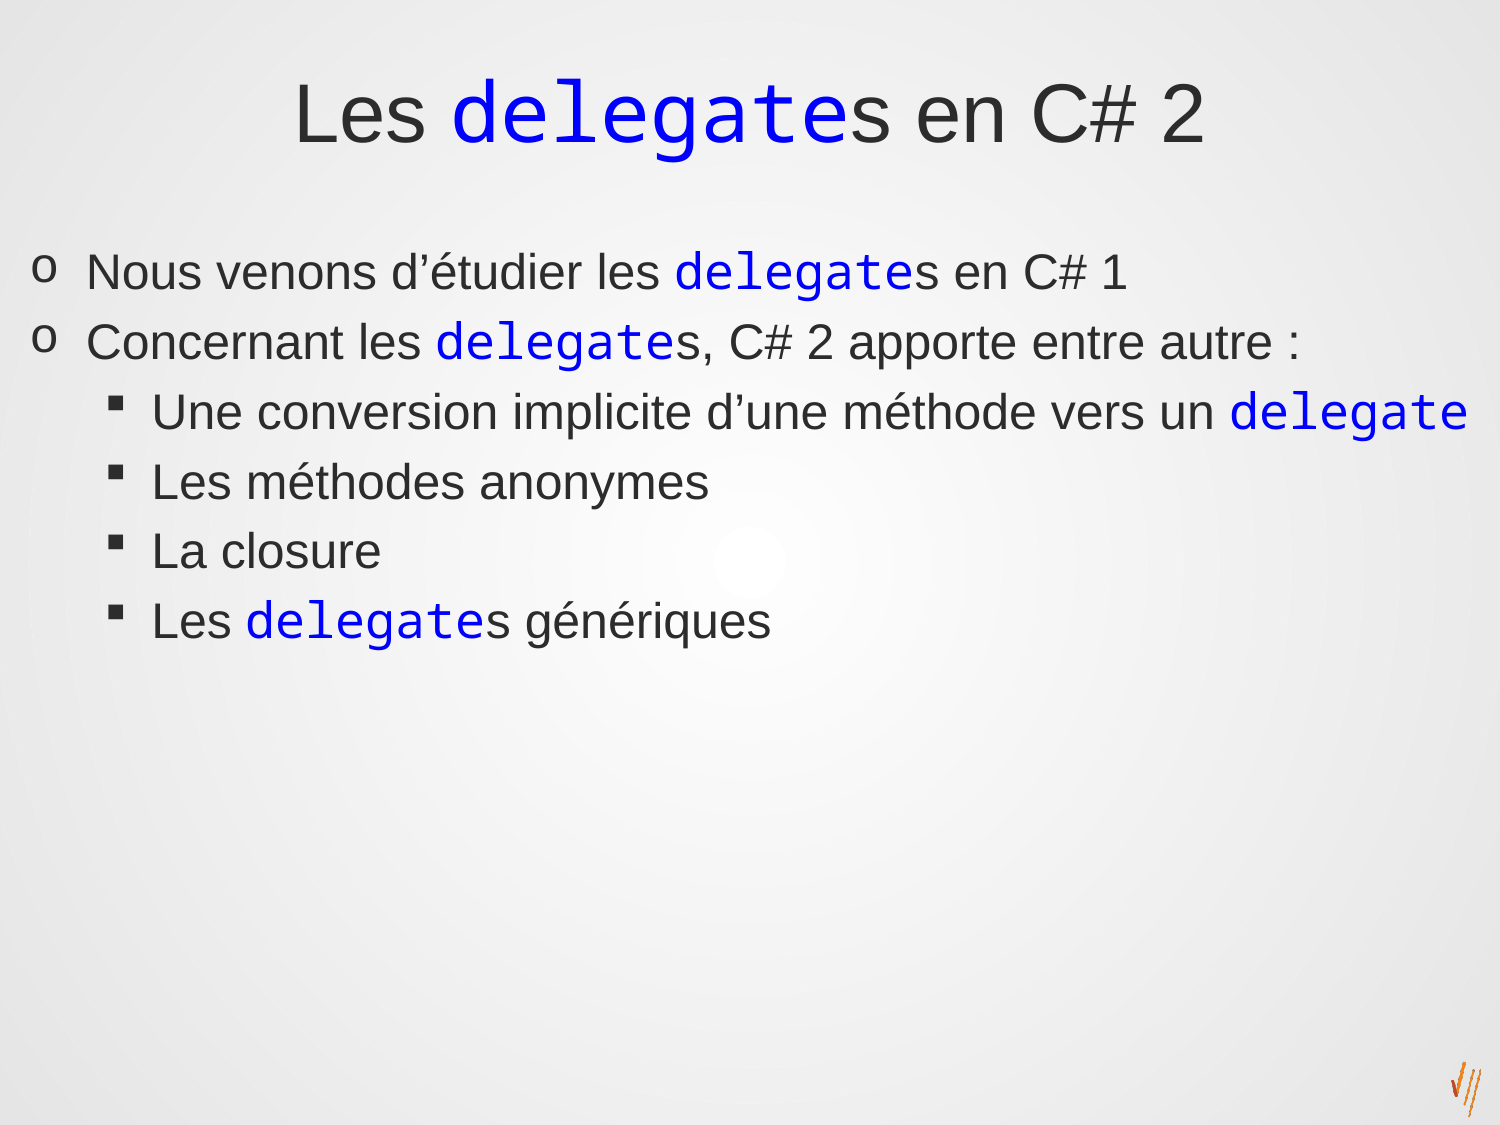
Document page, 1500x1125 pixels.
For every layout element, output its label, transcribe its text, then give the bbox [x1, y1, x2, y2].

picture [1435, 1058, 1498, 1121]
title Les delegates en C# 2 [64, 30, 1436, 180]
list Nous venons d’étudier les delegates en C# 1 Concernant les delegates, C# 2 apporte entre autre : Une conversion implicite d’une méthode vers un delegate Les méthodes anonymes La closure Les delegates génériques [14, 231, 1486, 1047]
